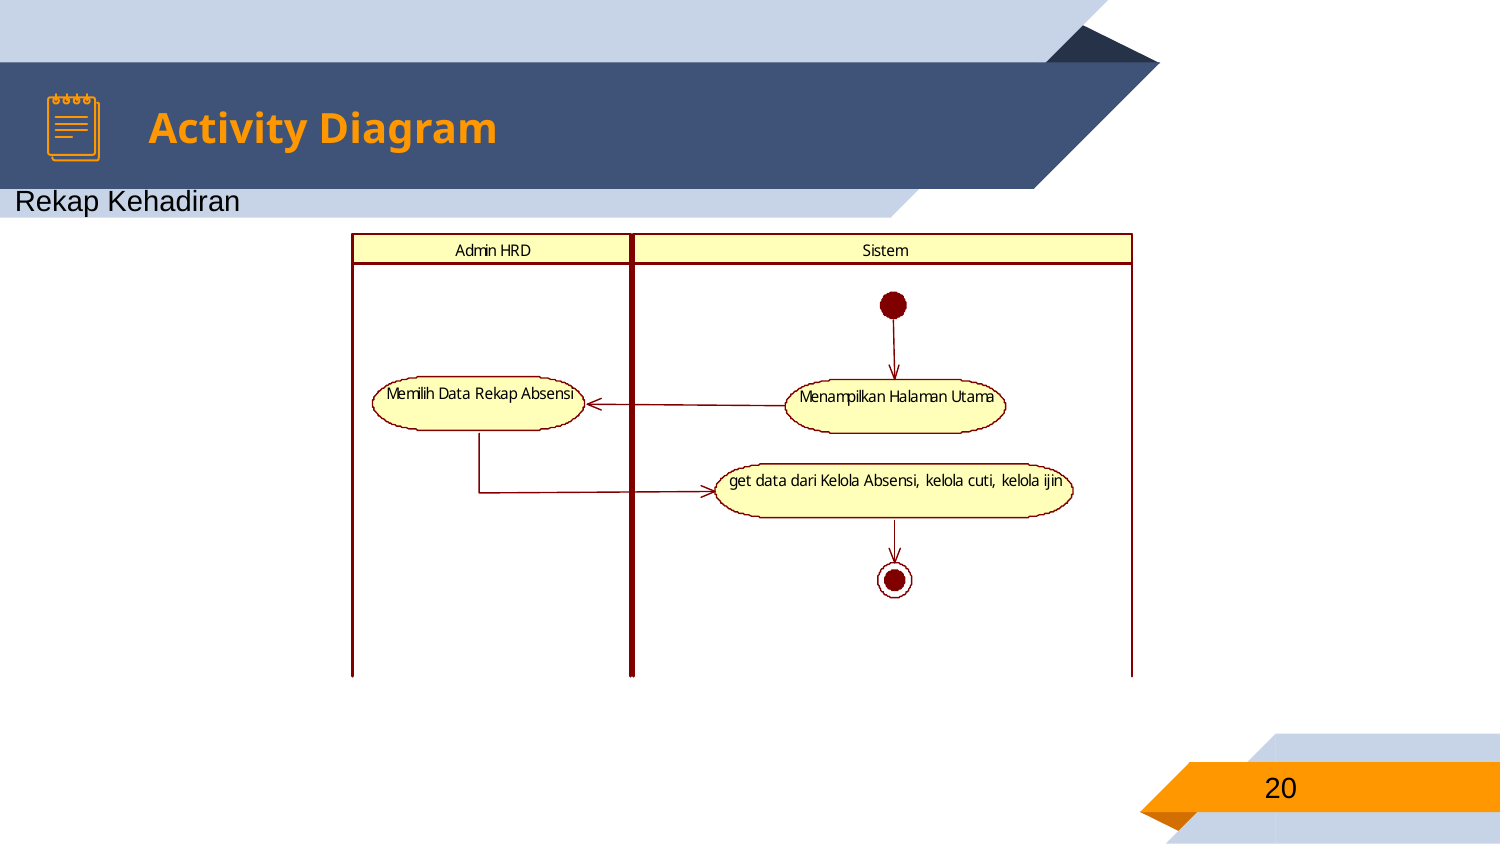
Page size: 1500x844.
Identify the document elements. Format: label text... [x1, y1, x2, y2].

picture [324, 204, 1162, 706]
text_box Rekap Kehadiran [0, 175, 256, 226]
slide_number 20 [1249, 760, 1494, 813]
title Activity Diagram [133, 64, 997, 190]
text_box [47, 93, 100, 161]
